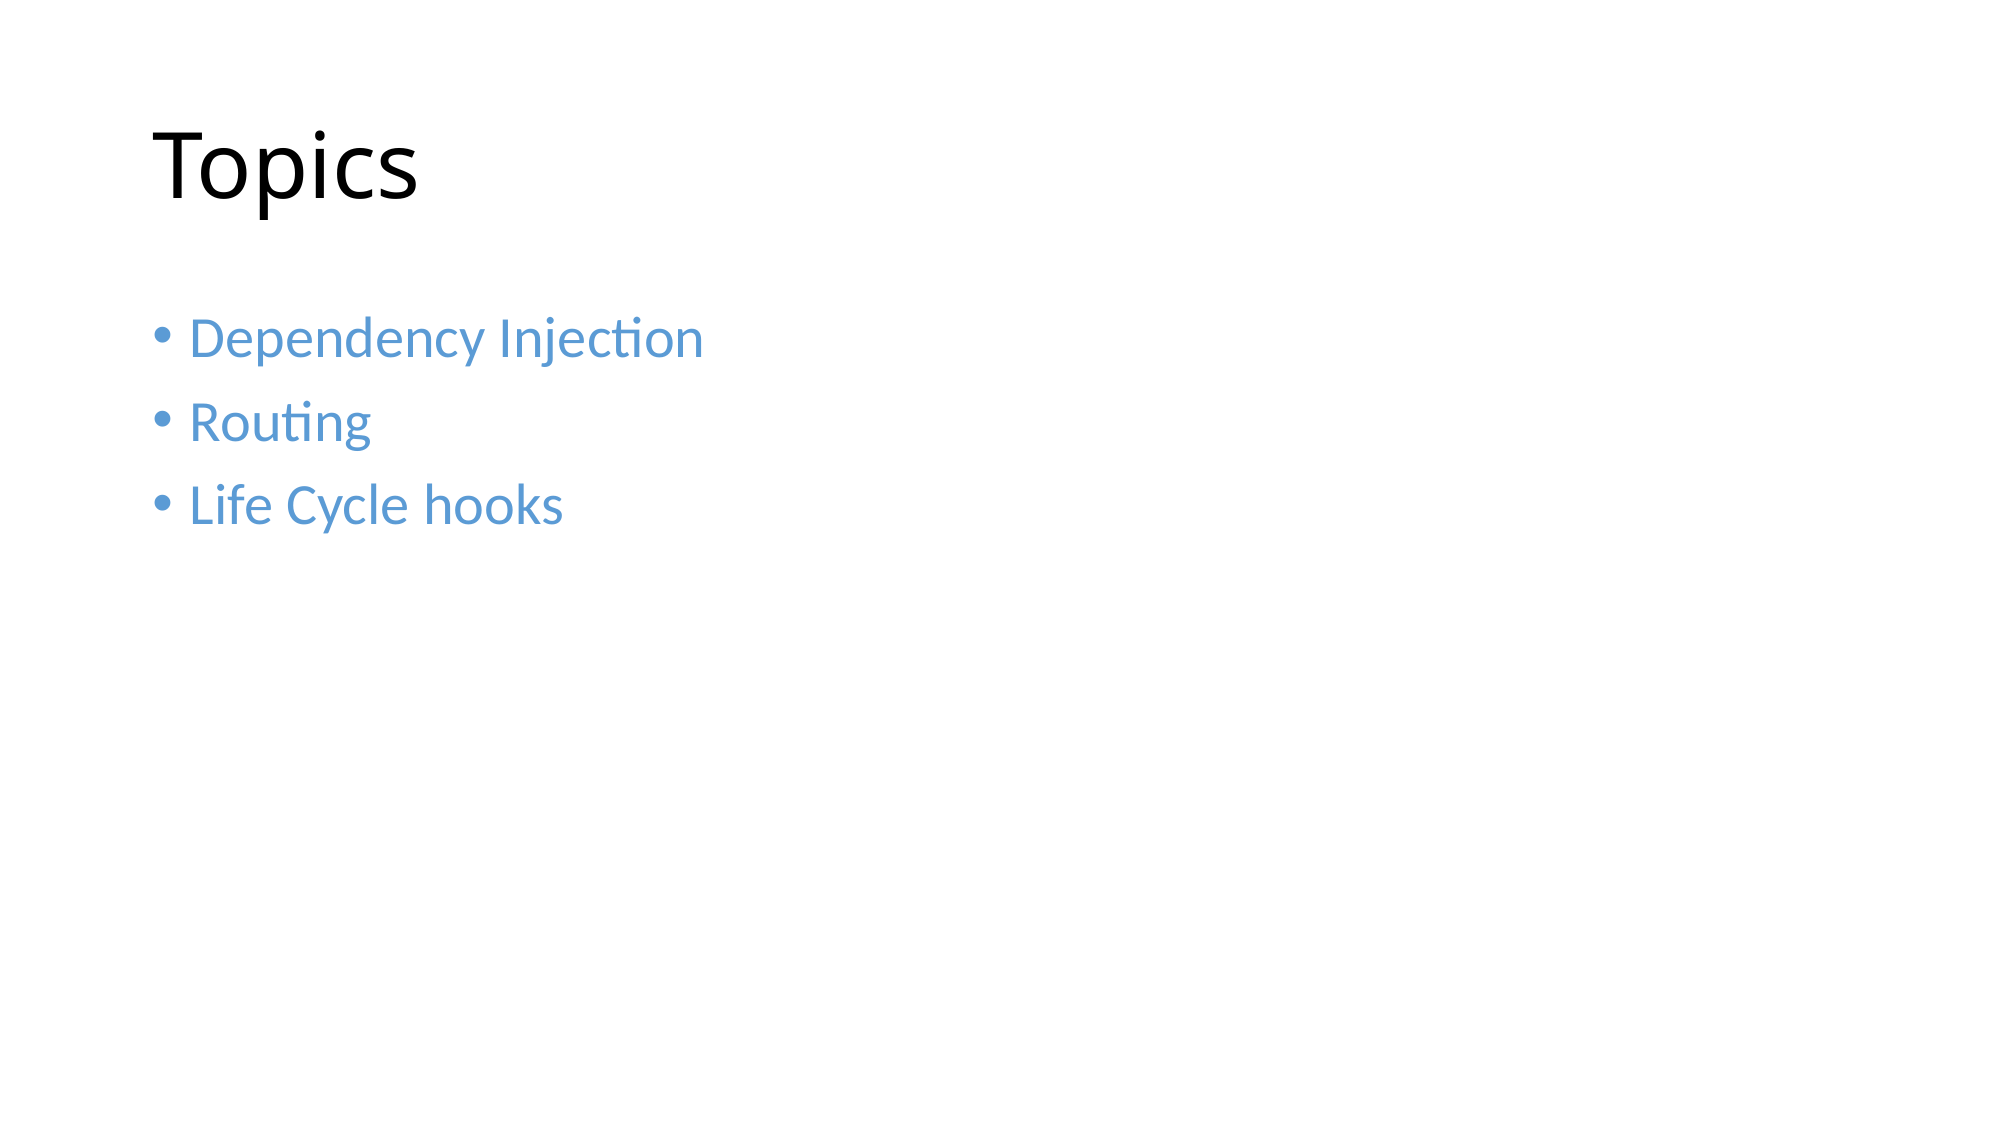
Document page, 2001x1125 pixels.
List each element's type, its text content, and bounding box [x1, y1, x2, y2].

list Dependency Injection Routing Life Cycle hooks [137, 299, 1863, 1014]
title Topics [137, 59, 1863, 278]
